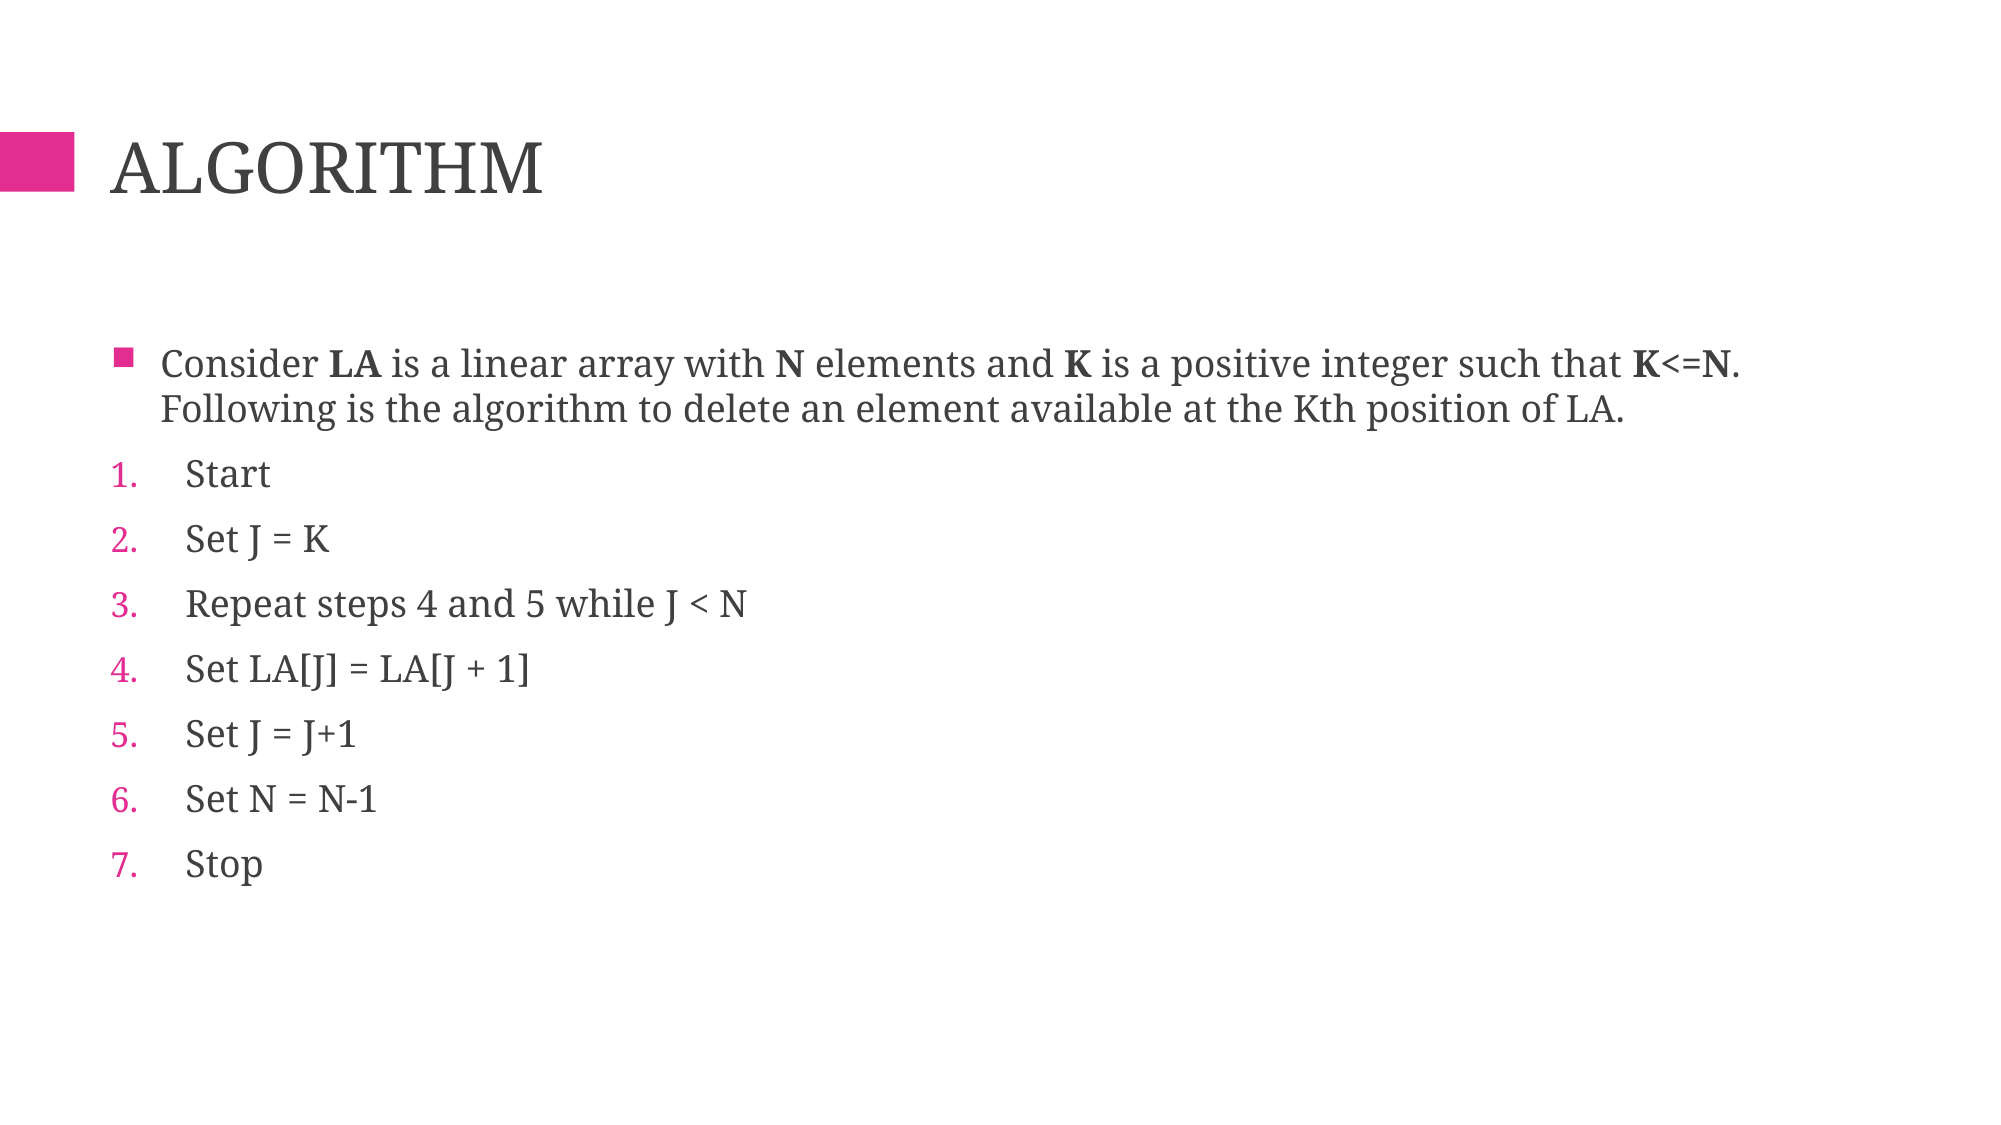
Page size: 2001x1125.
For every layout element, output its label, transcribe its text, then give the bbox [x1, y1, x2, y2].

list Consider LA is a linear array with N elements and K is a positive integer such that K<=N. Following is the algorithm to delete an element available at the Kth position of LA. Start Set J = K Repeat steps 4 and 5 while J < N Set LA[J] = LA[J + 1] Set J = J+1 Set N = N-1 Stop [95, 310, 1905, 981]
title ALGORITHM [95, 115, 1905, 237]
